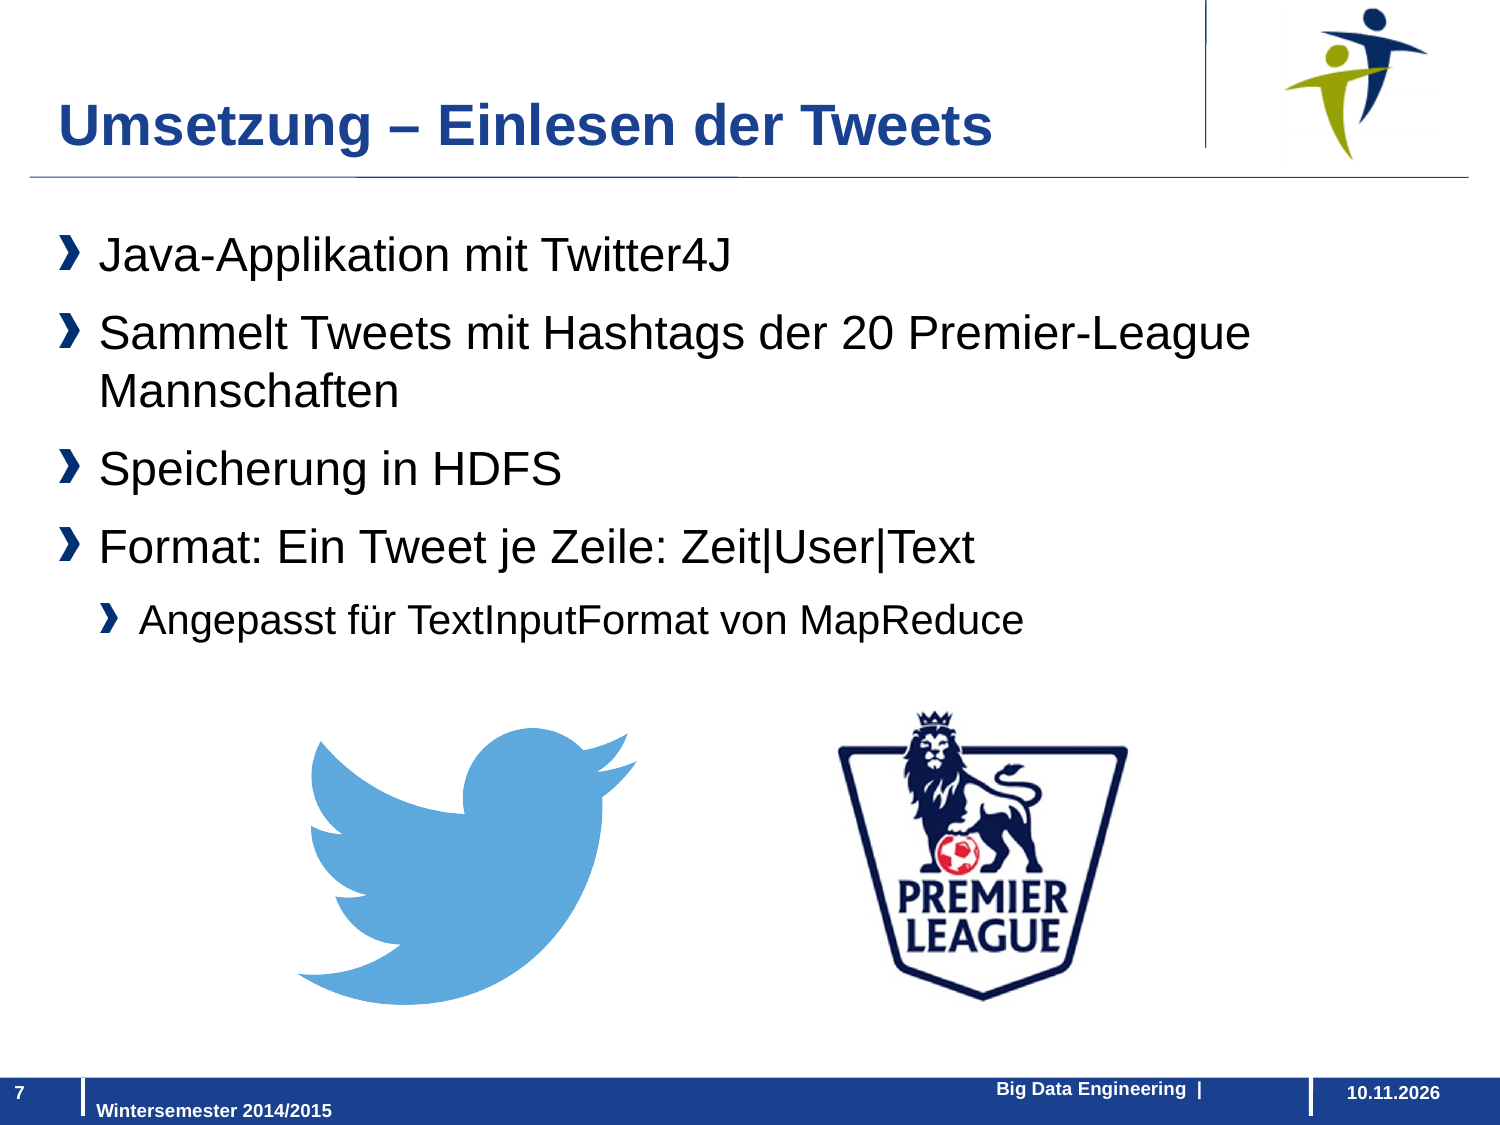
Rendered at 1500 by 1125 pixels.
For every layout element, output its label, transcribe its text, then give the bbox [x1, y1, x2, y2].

picture [59, 313, 80, 348]
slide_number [1337, 1080, 1441, 1117]
picture [833, 708, 1130, 1005]
picture [59, 235, 80, 270]
picture [100, 603, 118, 633]
footer Big Data Engineering | Wintersemester 2014/2015 [96, 1080, 1278, 1117]
picture [59, 527, 80, 561]
list Umsetzung – Einlesen der Tweets [59, 86, 1215, 138]
list Java-Applikation mit Twitter4J Sammelt Tweets mit Hashtags der 20 Premier-League Mannschaften Speicherung in HDFS Format: Ein Tweet je Zeile: Zeit|User|Text Angepasst für TextInputFormat von MapReduce [59, 216, 1441, 1005]
picture [296, 727, 637, 1005]
slide_number 7 [14, 1080, 65, 1117]
picture [1277, 6, 1440, 171]
picture [59, 449, 80, 483]
